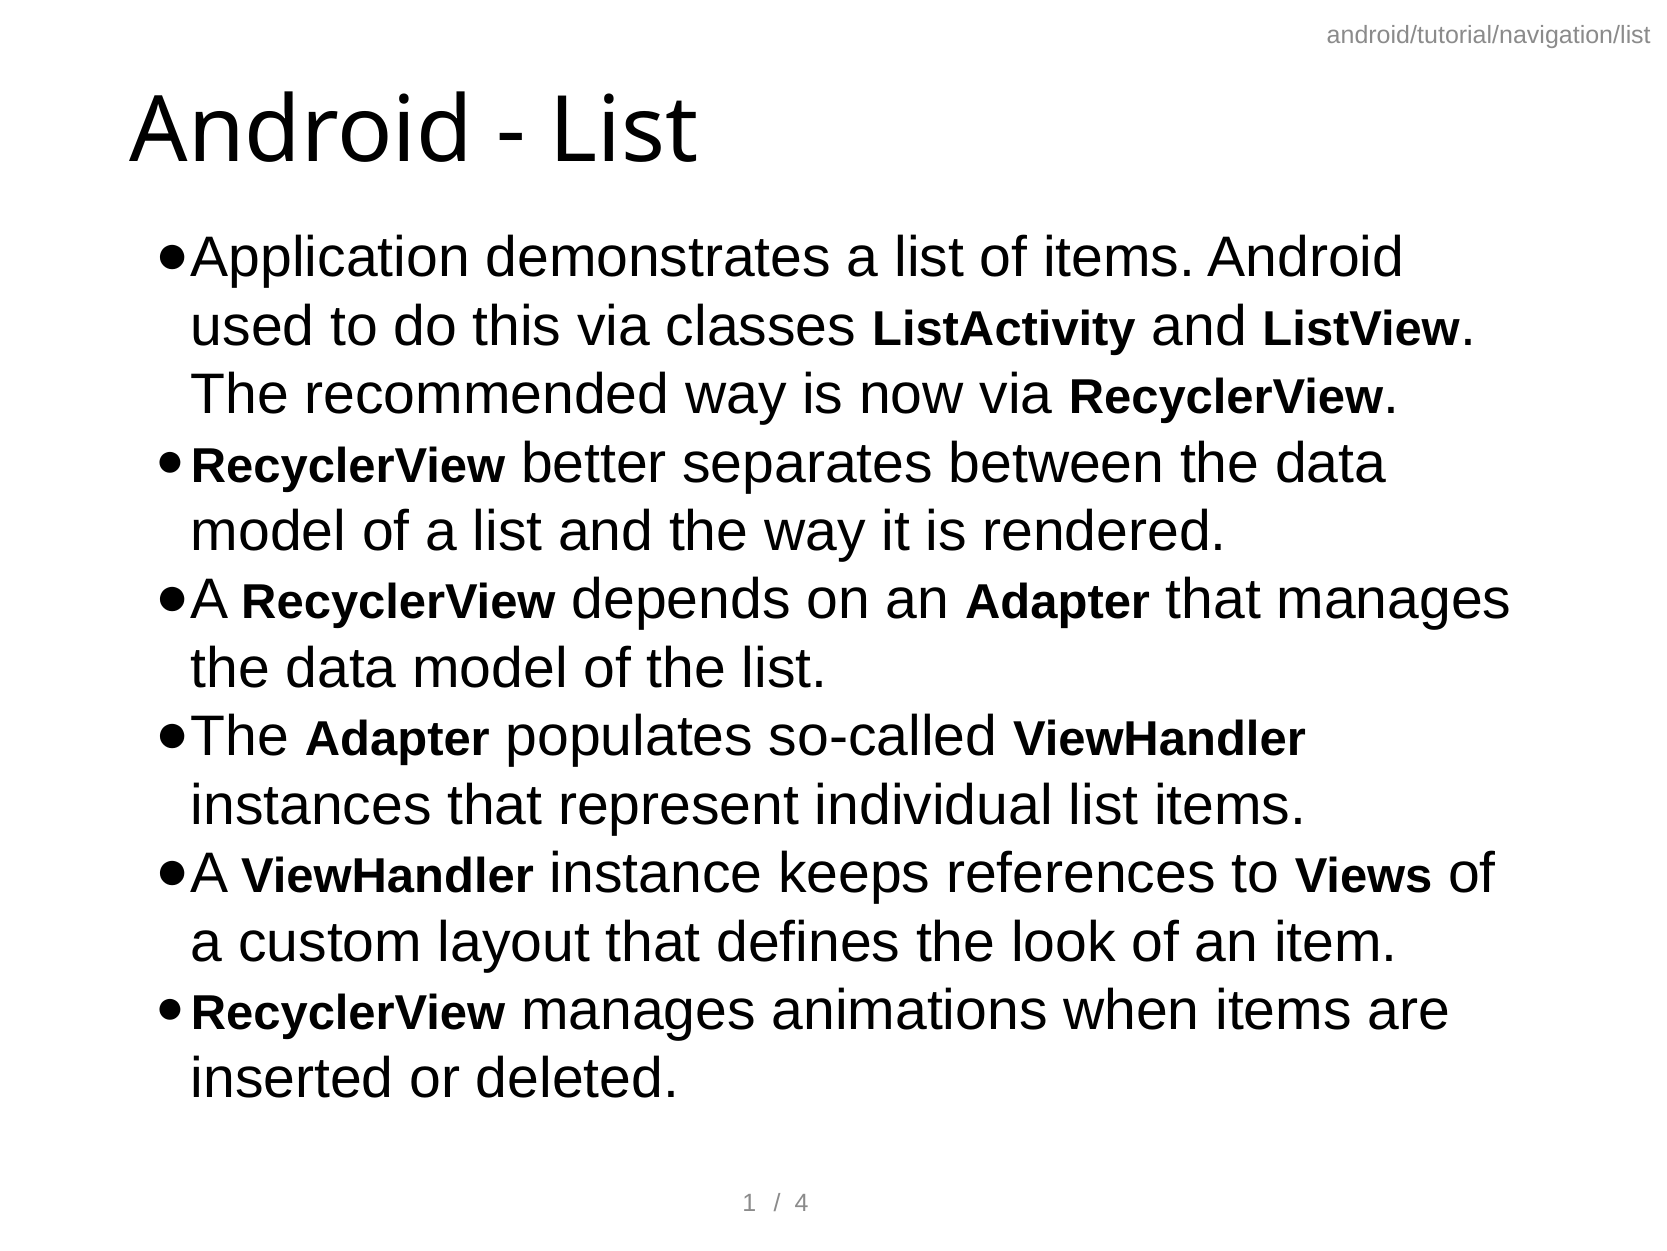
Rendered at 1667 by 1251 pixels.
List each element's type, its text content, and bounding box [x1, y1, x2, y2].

footer / 4 [772, 1168, 1322, 1235]
slide_number android/tutorial/navigation/list [1040, 0, 1667, 67]
list Application demonstrates a list of items. Android used to do this via classes ListActivity and ListView. The recommended way is now via RecyclerView. RecyclerView better separates between the data model of a list and the way it is rendered. A RecyclerView depends on an Adapter that manages the data model of the list. The Adapter populates so-called ViewHandler instances that represent individual list items. A ViewHandler instance keeps references to Views of a custom layout that defines the look of an item. RecyclerView manages animations when items are inserted or deleted. [114, 212, 1553, 1126]
title Android - List [114, 66, 1553, 197]
slide_number 1 [625, 1168, 772, 1235]
